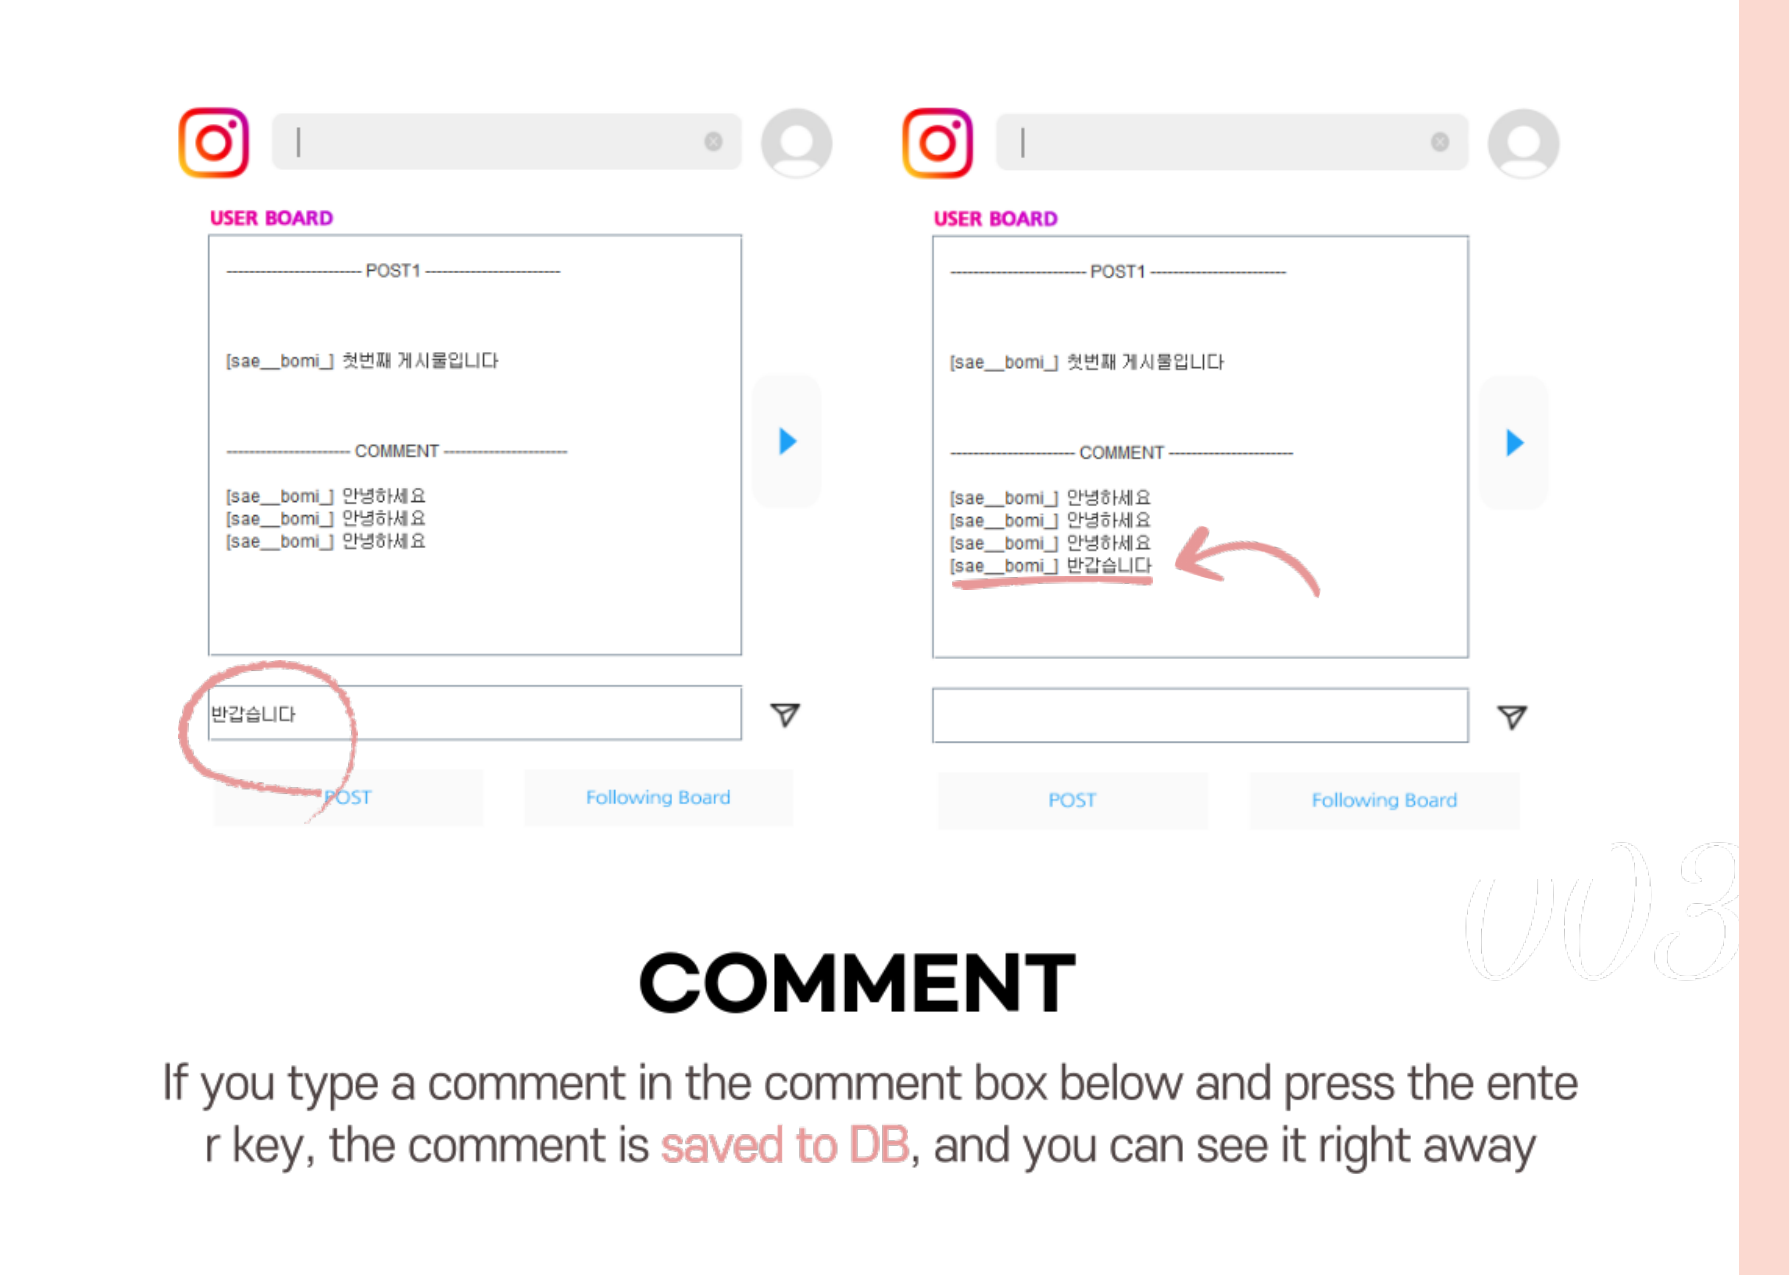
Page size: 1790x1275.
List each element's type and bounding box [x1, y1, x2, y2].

text_box [870, 79, 1611, 880]
picture [155, 747, 1738, 1196]
text_box [178, 660, 358, 824]
text_box [1226, 490, 1276, 639]
text_box [138, 83, 875, 890]
text_box [952, 576, 1153, 591]
text_box [1738, 0, 1790, 1275]
